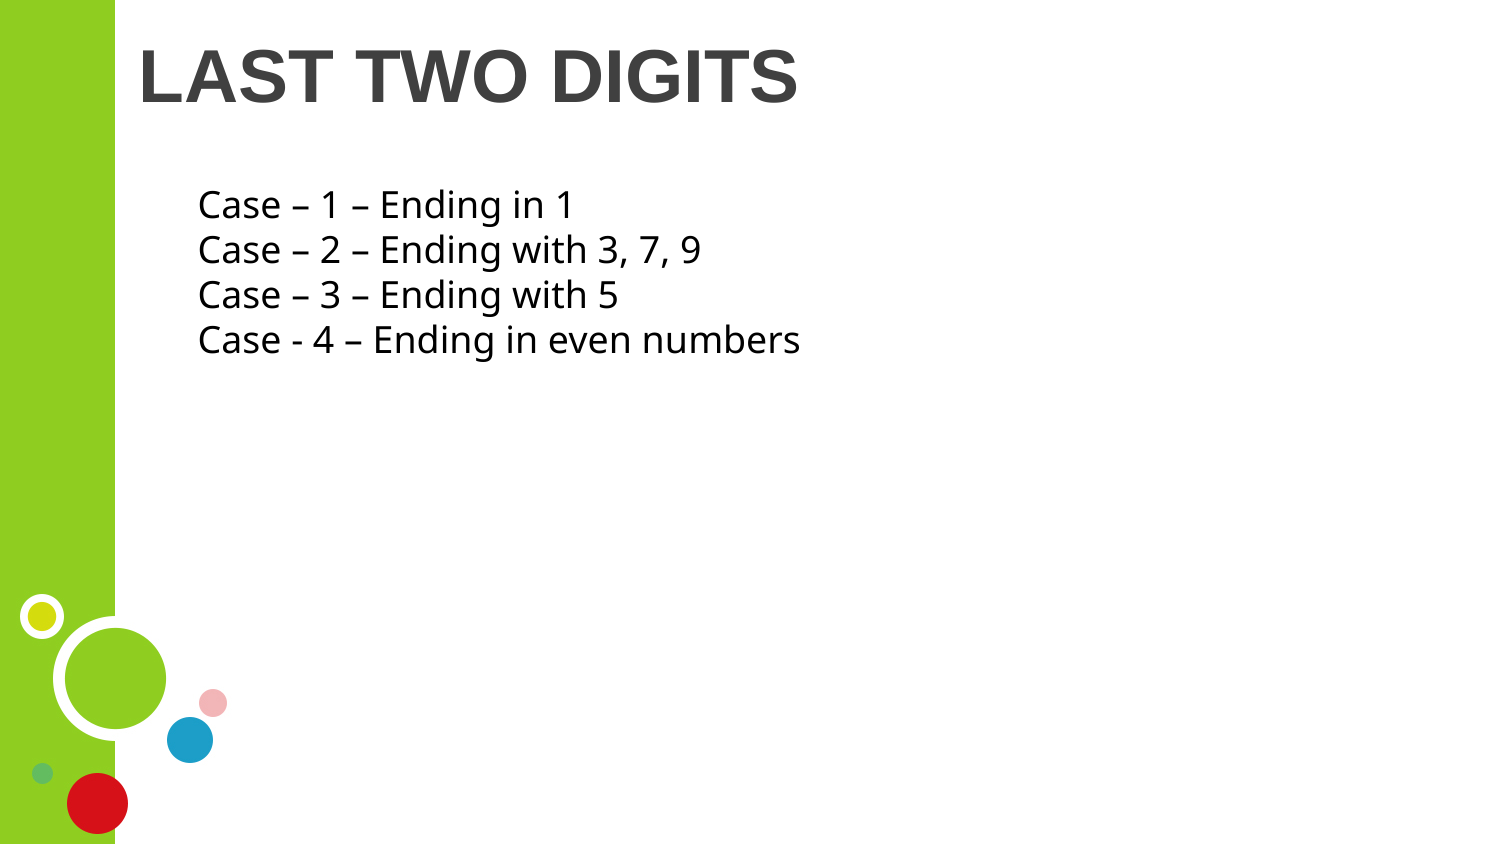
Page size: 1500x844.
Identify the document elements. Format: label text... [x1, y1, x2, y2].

picture [0, 0, 1500, 844]
text_box Case – 1 – Ending in 1 Case – 2 – Ending with 3, 7, 9 Case – 3 – Ending with 5 Case - 4 – Ending in even numbers [182, 173, 1270, 369]
title LAST TWO DIGITS [123, 0, 1359, 146]
